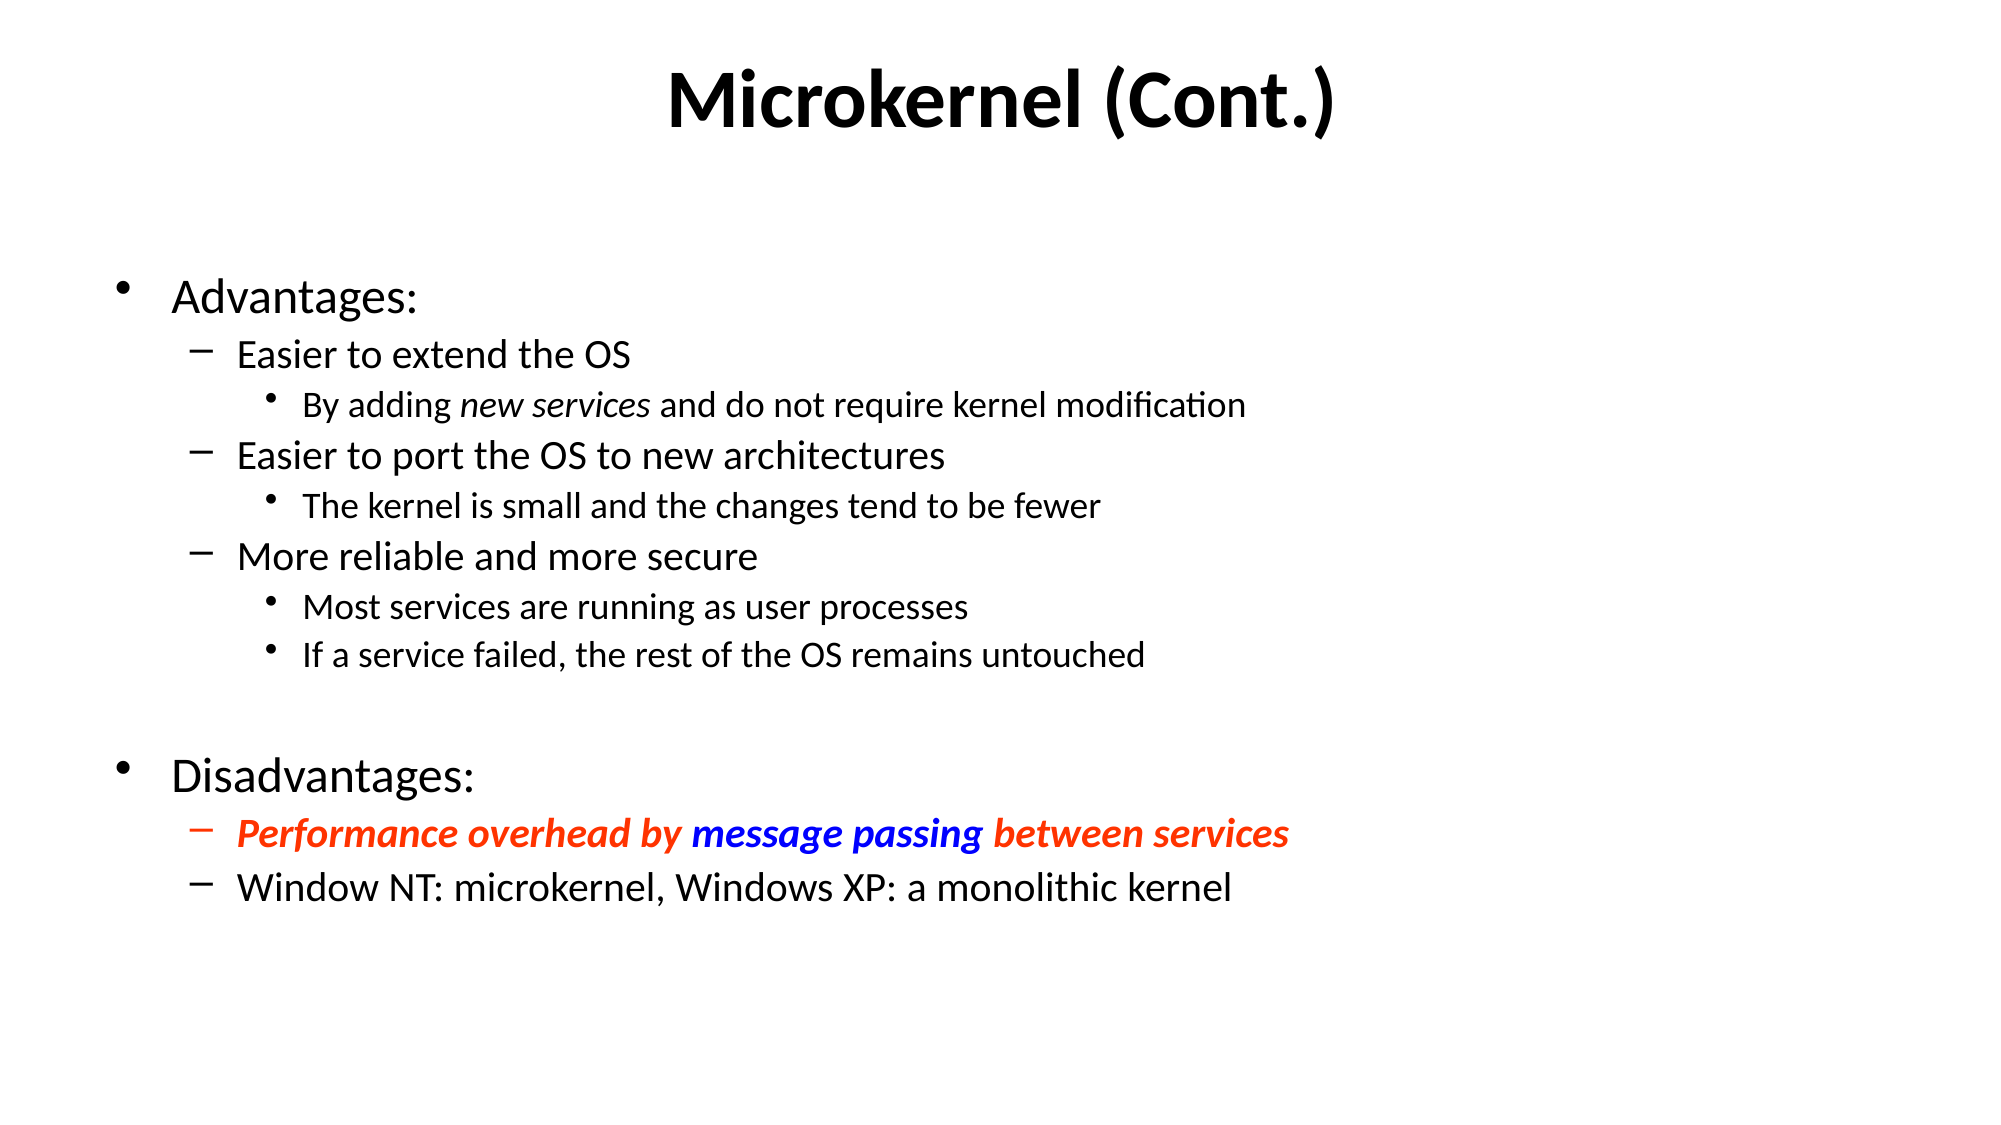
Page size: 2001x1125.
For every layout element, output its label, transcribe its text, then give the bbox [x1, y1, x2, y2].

list Advantages: Easier to extend the OS By adding new services and do not require kernel modification Easier to port the OS to new architectures The kernel is small and the changes tend to be fewer More reliable and more secure Most services are running as user processes If a service failed, the rest of the OS remains untouched Disadvantages: Performance overhead by message passing between services Window NT: microkernel, Windows XP: a monolithic kernel [99, 262, 1901, 1006]
title Microkernel (Cont.) [102, 0, 1903, 188]
